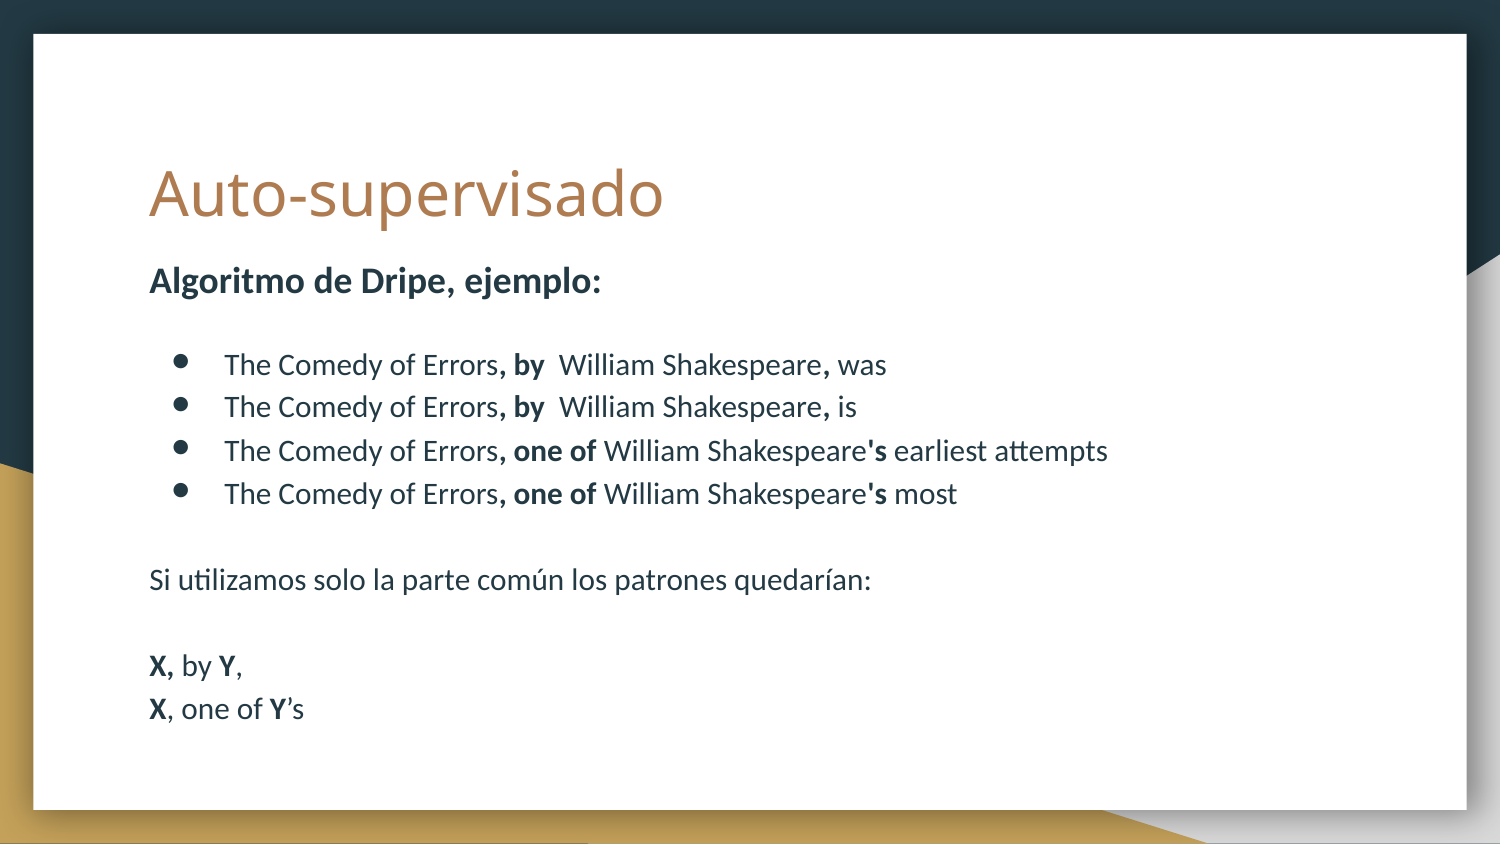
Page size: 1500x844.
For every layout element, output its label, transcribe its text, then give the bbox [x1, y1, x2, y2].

title Auto-supervisado [134, 138, 1366, 233]
list Algoritmo de Dripe, ejemplo: The Comedy of Errors, by William Shakespeare, was The Comedy of Errors, by William Shakespeare, is The Comedy of Errors, one of William Shakespeare's earliest attempts The Comedy of Errors, one of William Shakespeare's most Si utilizamos solo la parte común los patrones quedarían: X, by Y, X, one of Y’s [134, 233, 1366, 765]
